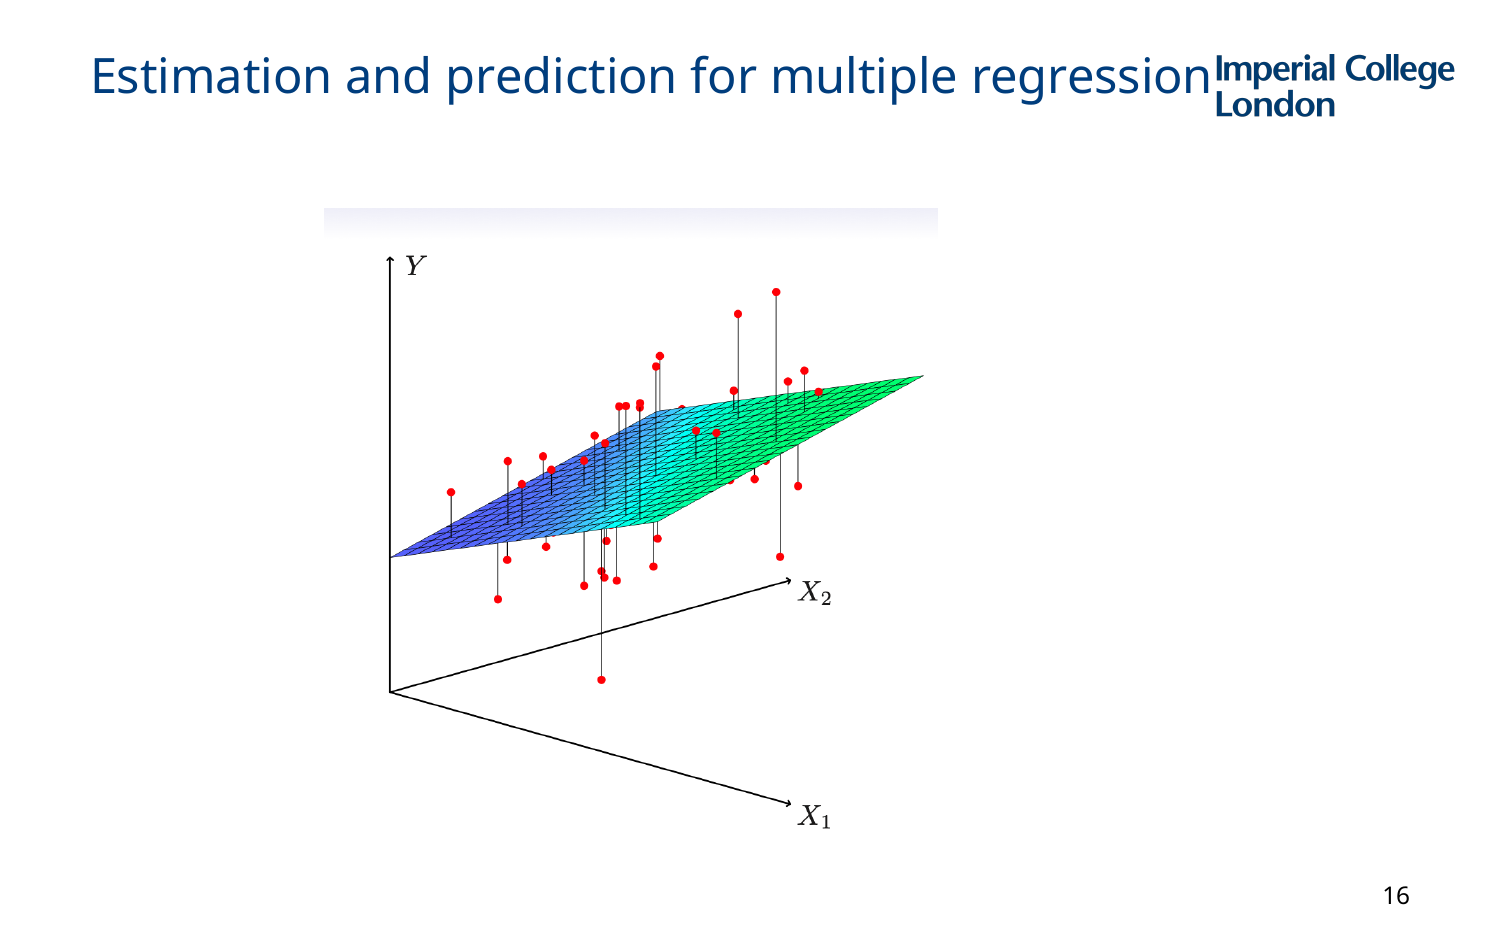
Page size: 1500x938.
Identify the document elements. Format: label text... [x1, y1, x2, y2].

title Estimation and prediction for multiple regression [75, 0, 1425, 153]
picture [324, 208, 938, 855]
picture [1425, 35, 1473, 135]
slide_number 16 [1074, 872, 1426, 920]
